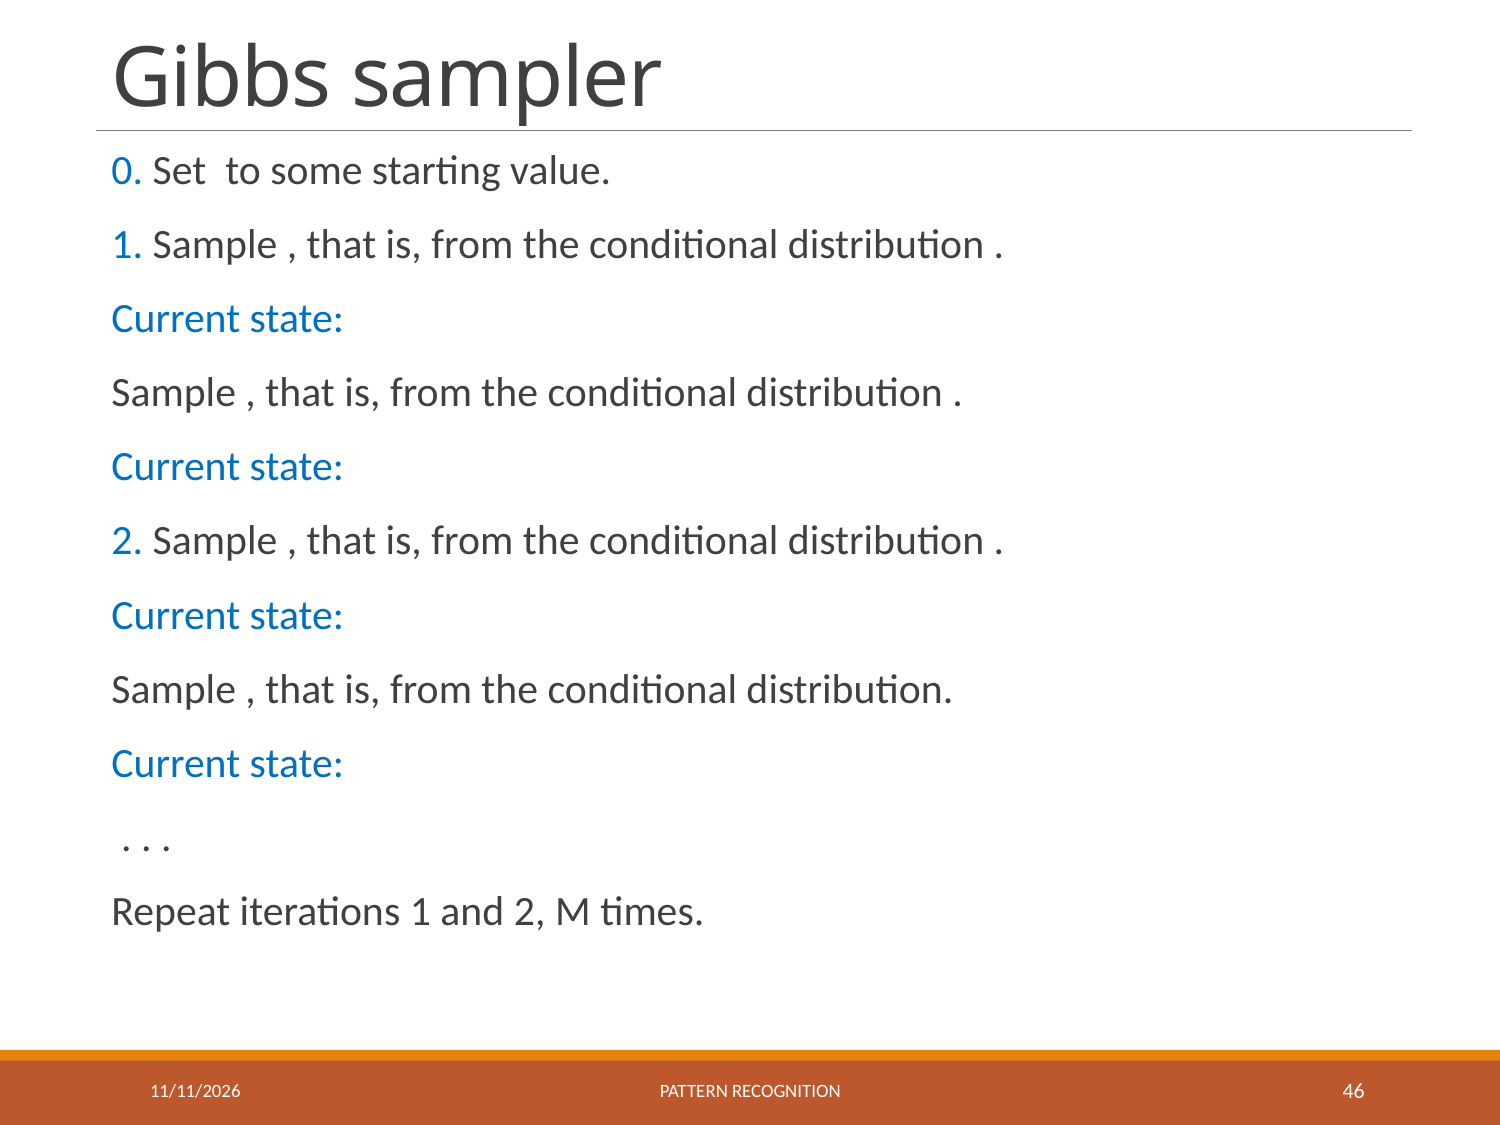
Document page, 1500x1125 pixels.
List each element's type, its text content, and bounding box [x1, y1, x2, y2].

title Gibbs sampler [96, 19, 1413, 131]
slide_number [135, 1059, 440, 1120]
slide_number 46 [1218, 1059, 1380, 1120]
footer Pattern recognition [453, 1059, 1047, 1120]
